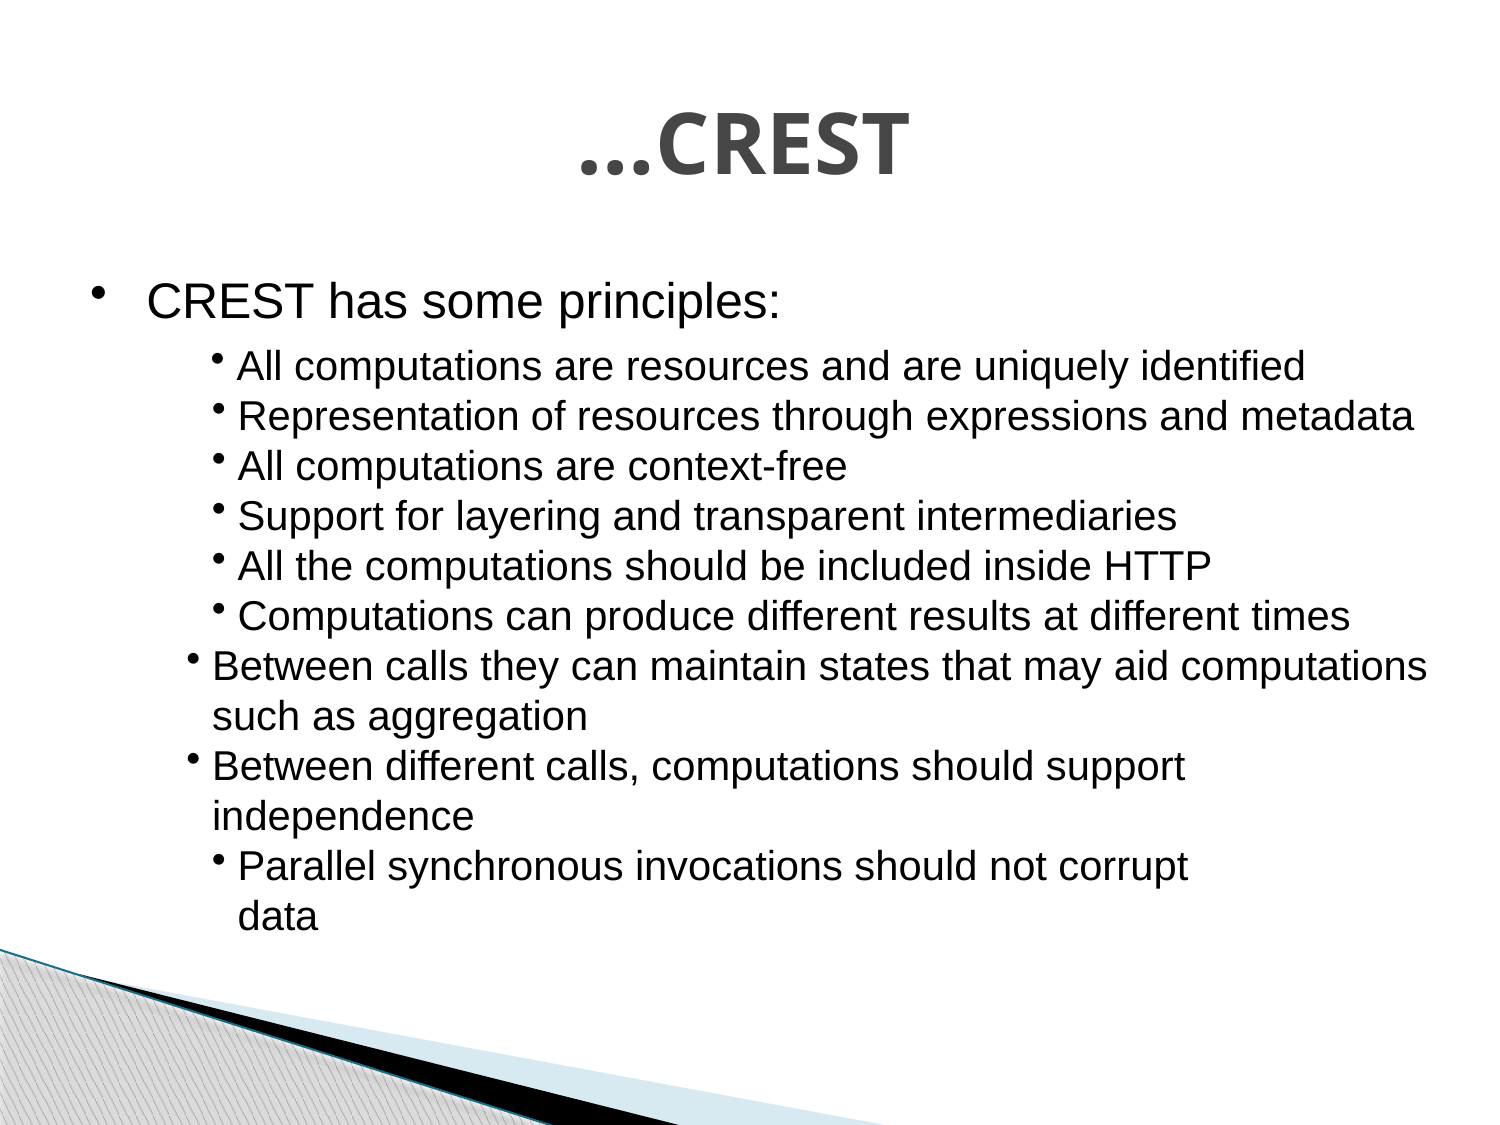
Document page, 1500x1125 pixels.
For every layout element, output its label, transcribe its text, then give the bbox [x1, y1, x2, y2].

title …CREST [574, 41, 926, 232]
text_box CREST has some principles: All computations are resources and are uniquely identified Representation of resources through expressions and metadata All computations are context-free Support for layering and transparent intermediaries All the computations should be included inside HTTP Computations can produce different results at different times Between calls they can maintain states that may aid computations such as aggregation Between different calls, computations should support independence Parallel synchronous invocations should not corrupt data [87, 254, 1456, 940]
